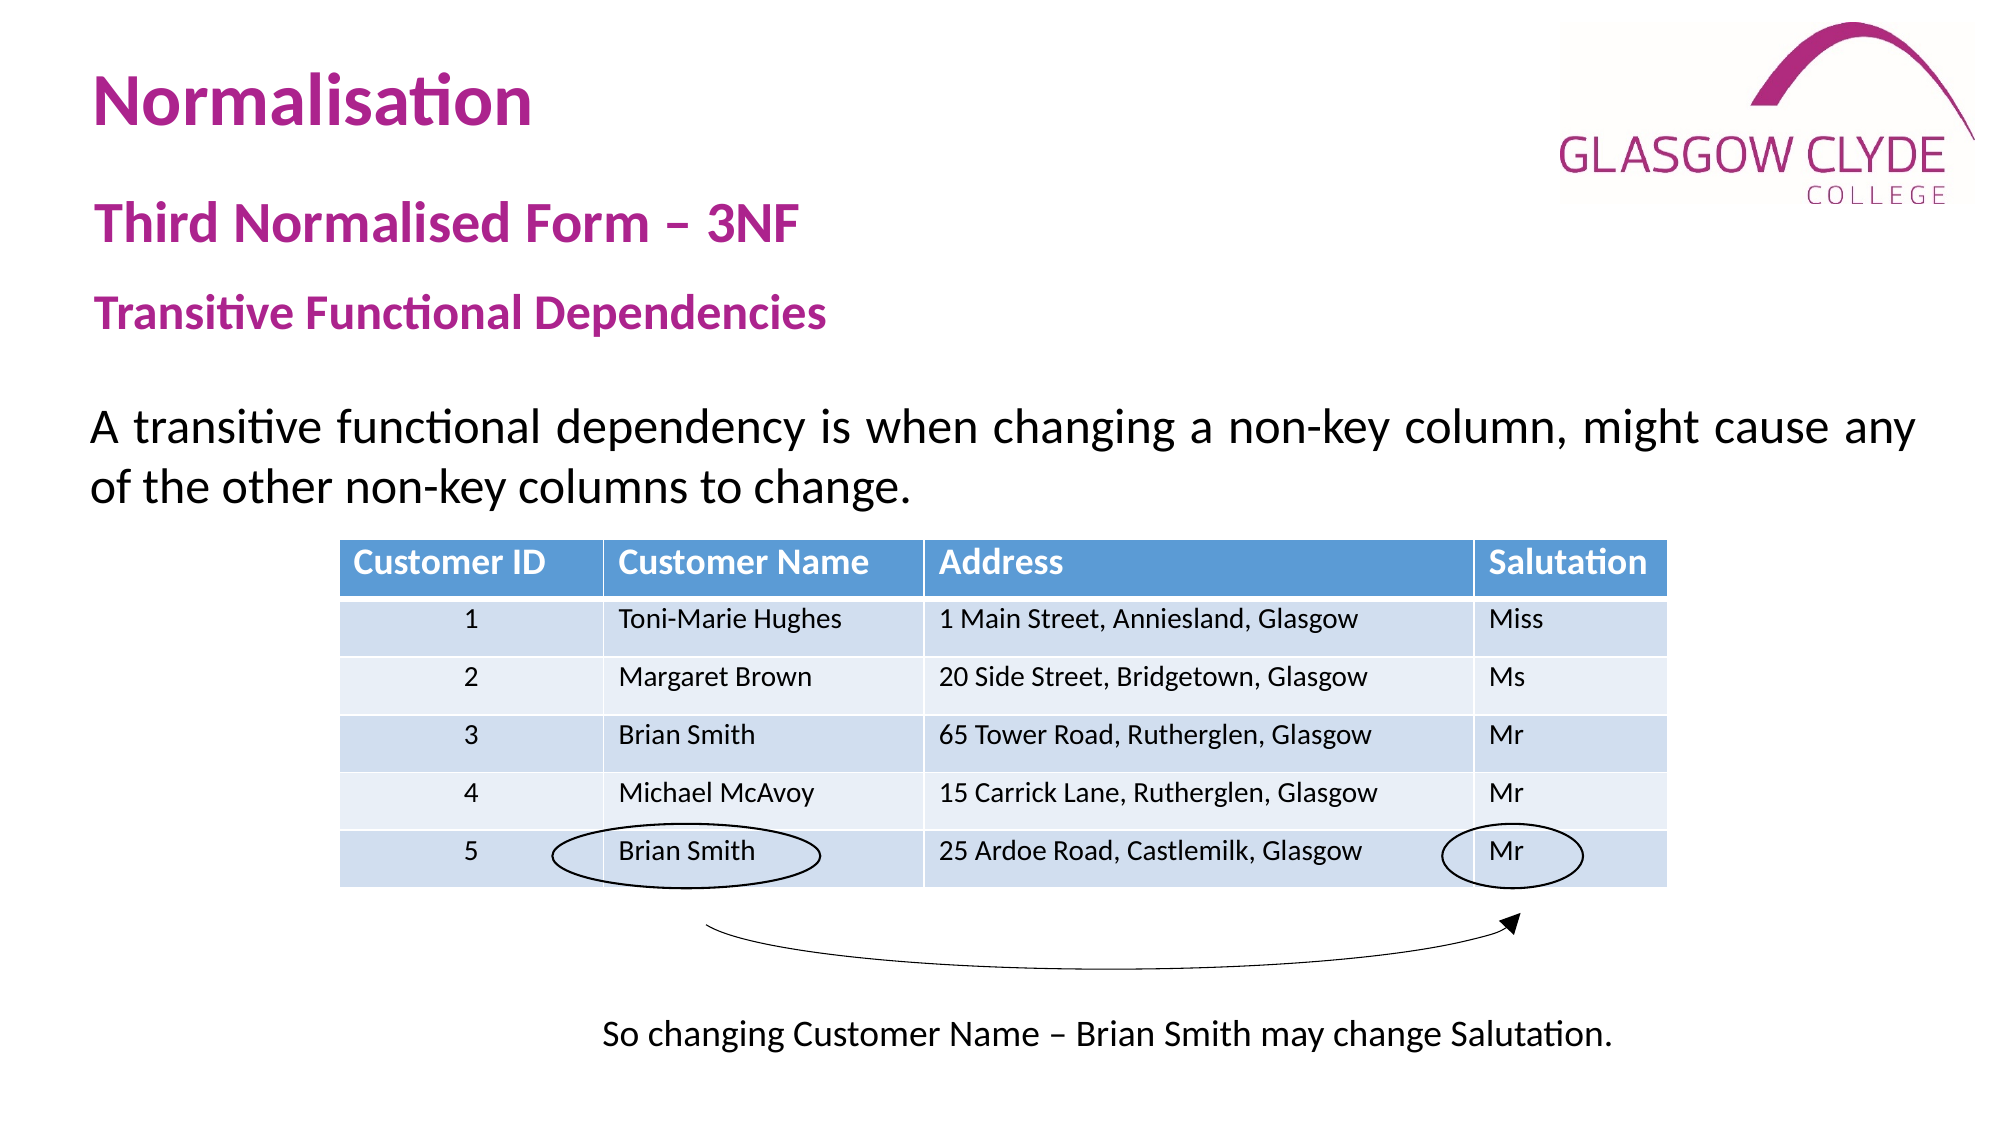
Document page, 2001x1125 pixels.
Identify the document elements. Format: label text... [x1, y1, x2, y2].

table_cell Brian Smith [604, 716, 923, 772]
text_box [1441, 822, 1585, 890]
text_box [551, 822, 822, 890]
picture [1560, 22, 1975, 204]
table_cell 1 [340, 602, 603, 656]
table_cell Mr [1475, 773, 1667, 829]
table_cell Margaret Brown [604, 658, 923, 714]
table_header Address [925, 540, 1473, 596]
table_cell Mr [1544, 831, 1667, 887]
text_box Third Normalised Form – 3NF [79, 176, 816, 262]
table_header Salutation [1475, 540, 1667, 596]
table_cell 20 Side Street, Bridgetown, Glasgow [925, 658, 1473, 714]
table_cell 25 Ardoe Road, Castlemilk, Glasgow [925, 831, 1473, 887]
text_box A transitive functional dependency is when changing a non-key column, might cause any of the other non-key columns to change. [74, 385, 1932, 521]
text_box [705, 912, 1521, 970]
table_cell Brian Smith [745, 831, 923, 887]
text_box Normalisation [77, 43, 550, 148]
table_cell 65 Tower Road, Rutherglen, Glasgow [925, 716, 1473, 772]
table_cell Toni-Marie Hughes [604, 602, 923, 656]
table_cell 15 Carrick Lane, Rutherglen, Glasgow [925, 773, 1473, 829]
table_cell 1 Main Street, Anniesland, Glasgow [925, 602, 1473, 656]
table_cell Michael McAvoy [604, 773, 923, 829]
table_cell Mr [1475, 716, 1667, 772]
table_cell 5 [340, 831, 603, 887]
table_header Customer ID [340, 540, 603, 596]
table_cell 2 [340, 658, 603, 714]
text_box So changing Customer Name – Brian Smith may change Salutation. [587, 1001, 1630, 1062]
table_header Customer Name [604, 540, 923, 596]
table_cell 3 [340, 716, 603, 772]
table_cell Ms [1475, 658, 1667, 714]
table_cell 4 [340, 773, 603, 829]
text_box Transitive Functional Dependencies [79, 272, 843, 347]
table_cell Miss [1475, 602, 1667, 656]
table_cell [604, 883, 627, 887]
